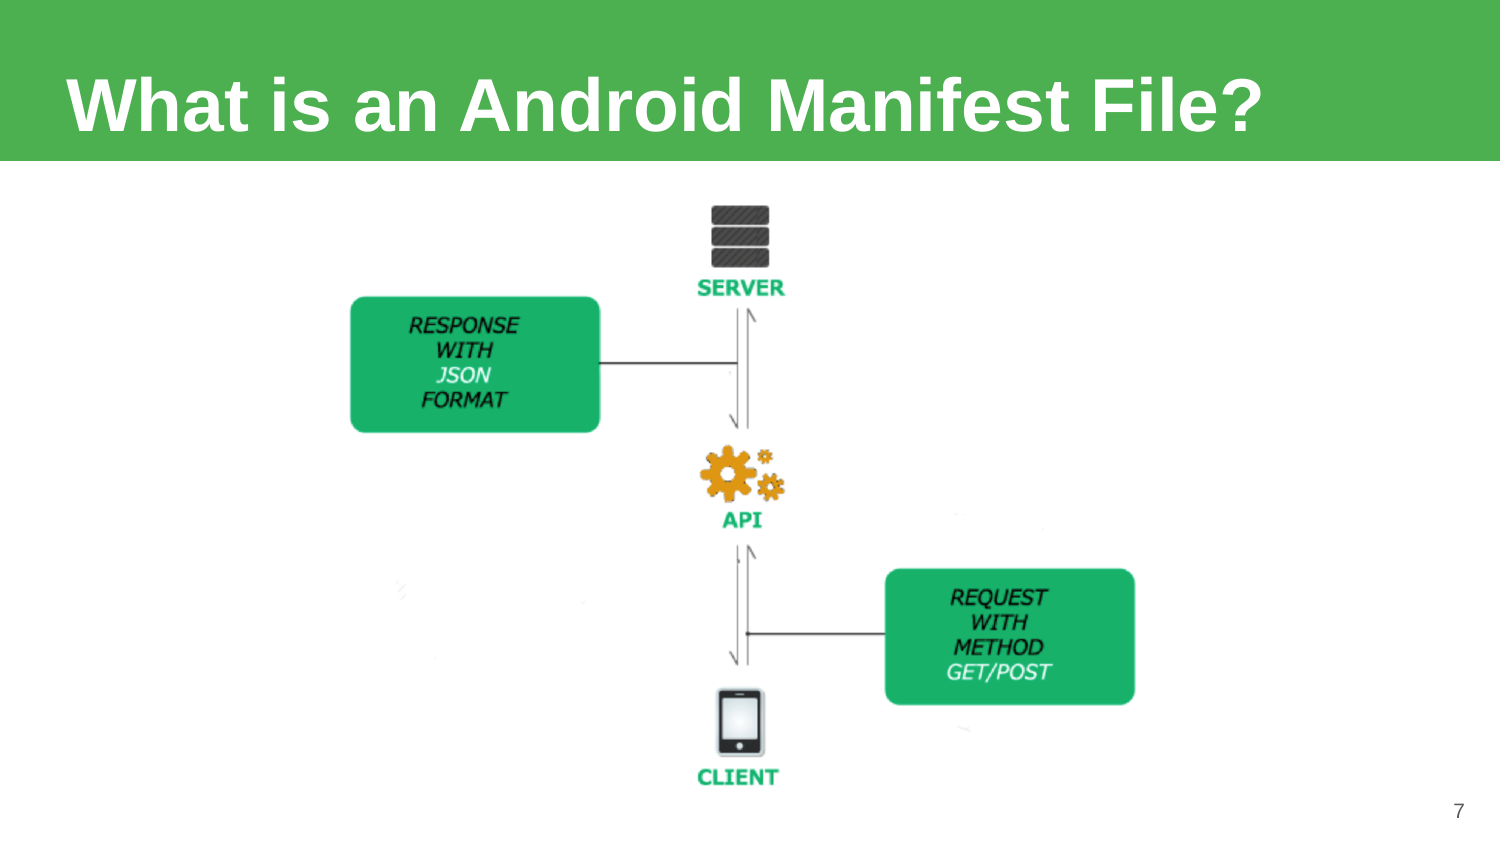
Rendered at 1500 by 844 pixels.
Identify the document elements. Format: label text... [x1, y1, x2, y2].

title What is an Android Manifest File? [51, 28, 1449, 122]
slide_number 7 [1389, 777, 1480, 842]
picture [307, 174, 1175, 816]
